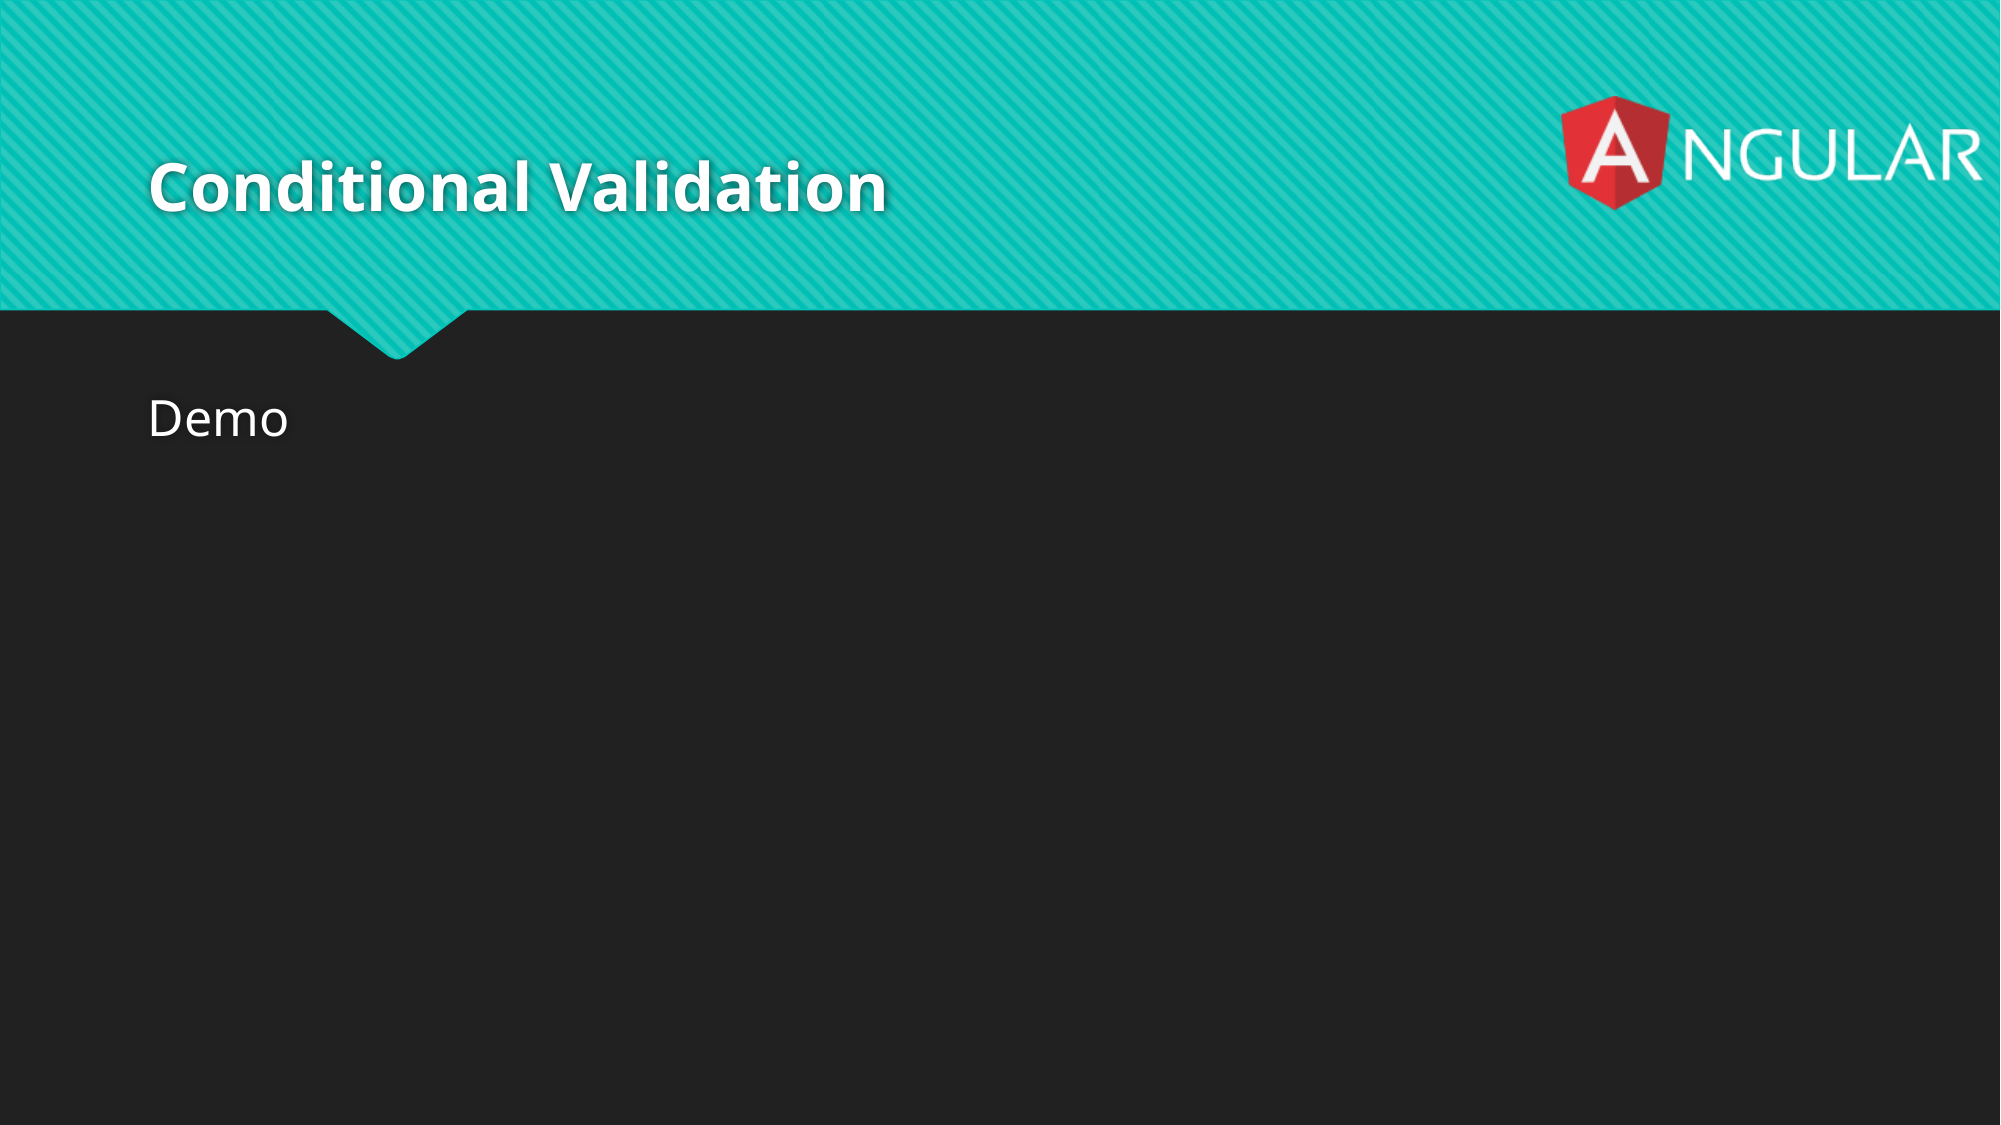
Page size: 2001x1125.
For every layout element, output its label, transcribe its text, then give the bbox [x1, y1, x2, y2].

title Conditional Validation [132, 73, 1868, 233]
list Demo [132, 379, 1982, 1125]
picture [1868, 96, 1984, 210]
